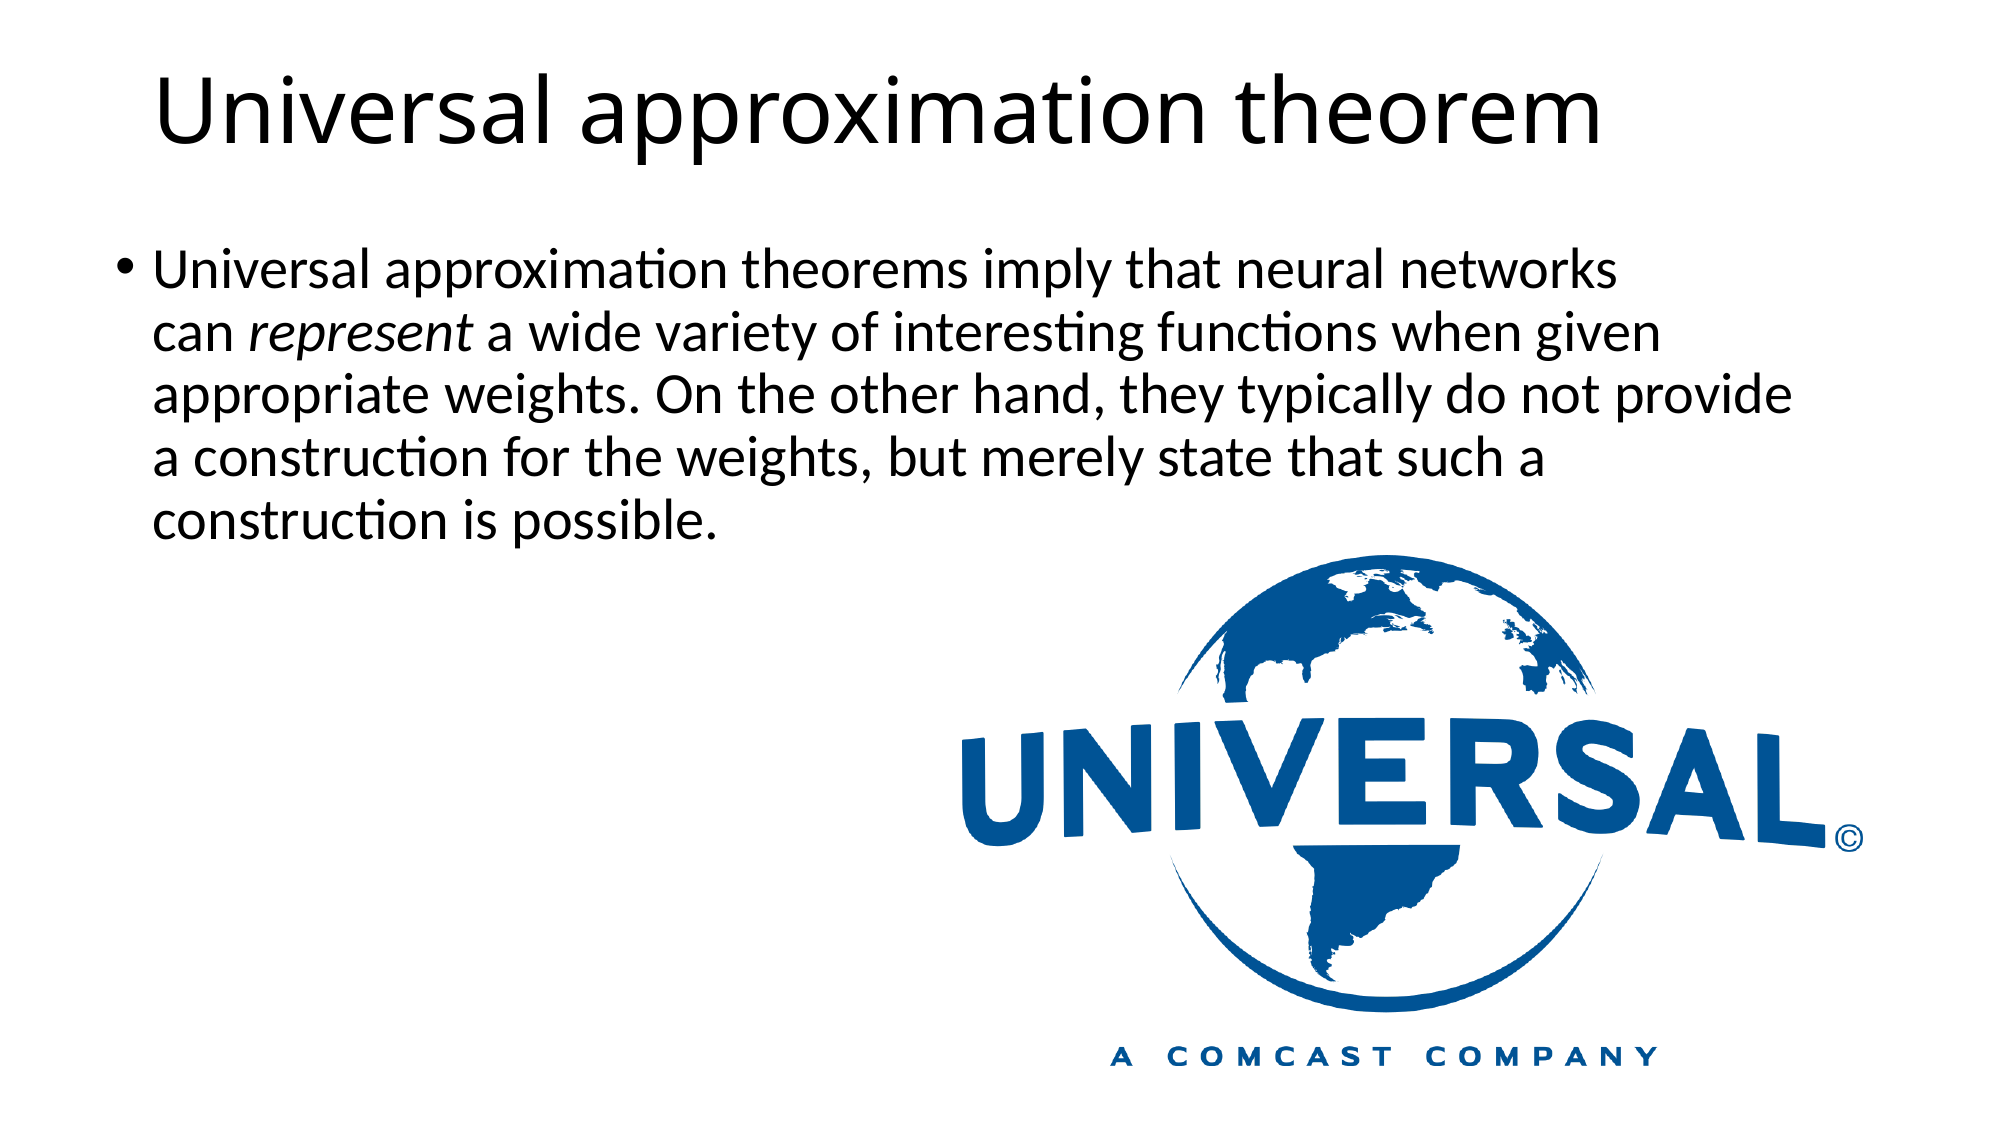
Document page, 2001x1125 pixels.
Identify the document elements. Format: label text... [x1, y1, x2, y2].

picture [962, 555, 1863, 1066]
title Universal approximation theorem [137, 59, 1863, 278]
list Universal approximation theorems imply that neural networks can represent a wide variety of interesting functions when given appropriate weights. On the other hand, they typically do not provide a construction for the weights, but merely state that such a construction is possible. [100, 230, 1826, 944]
